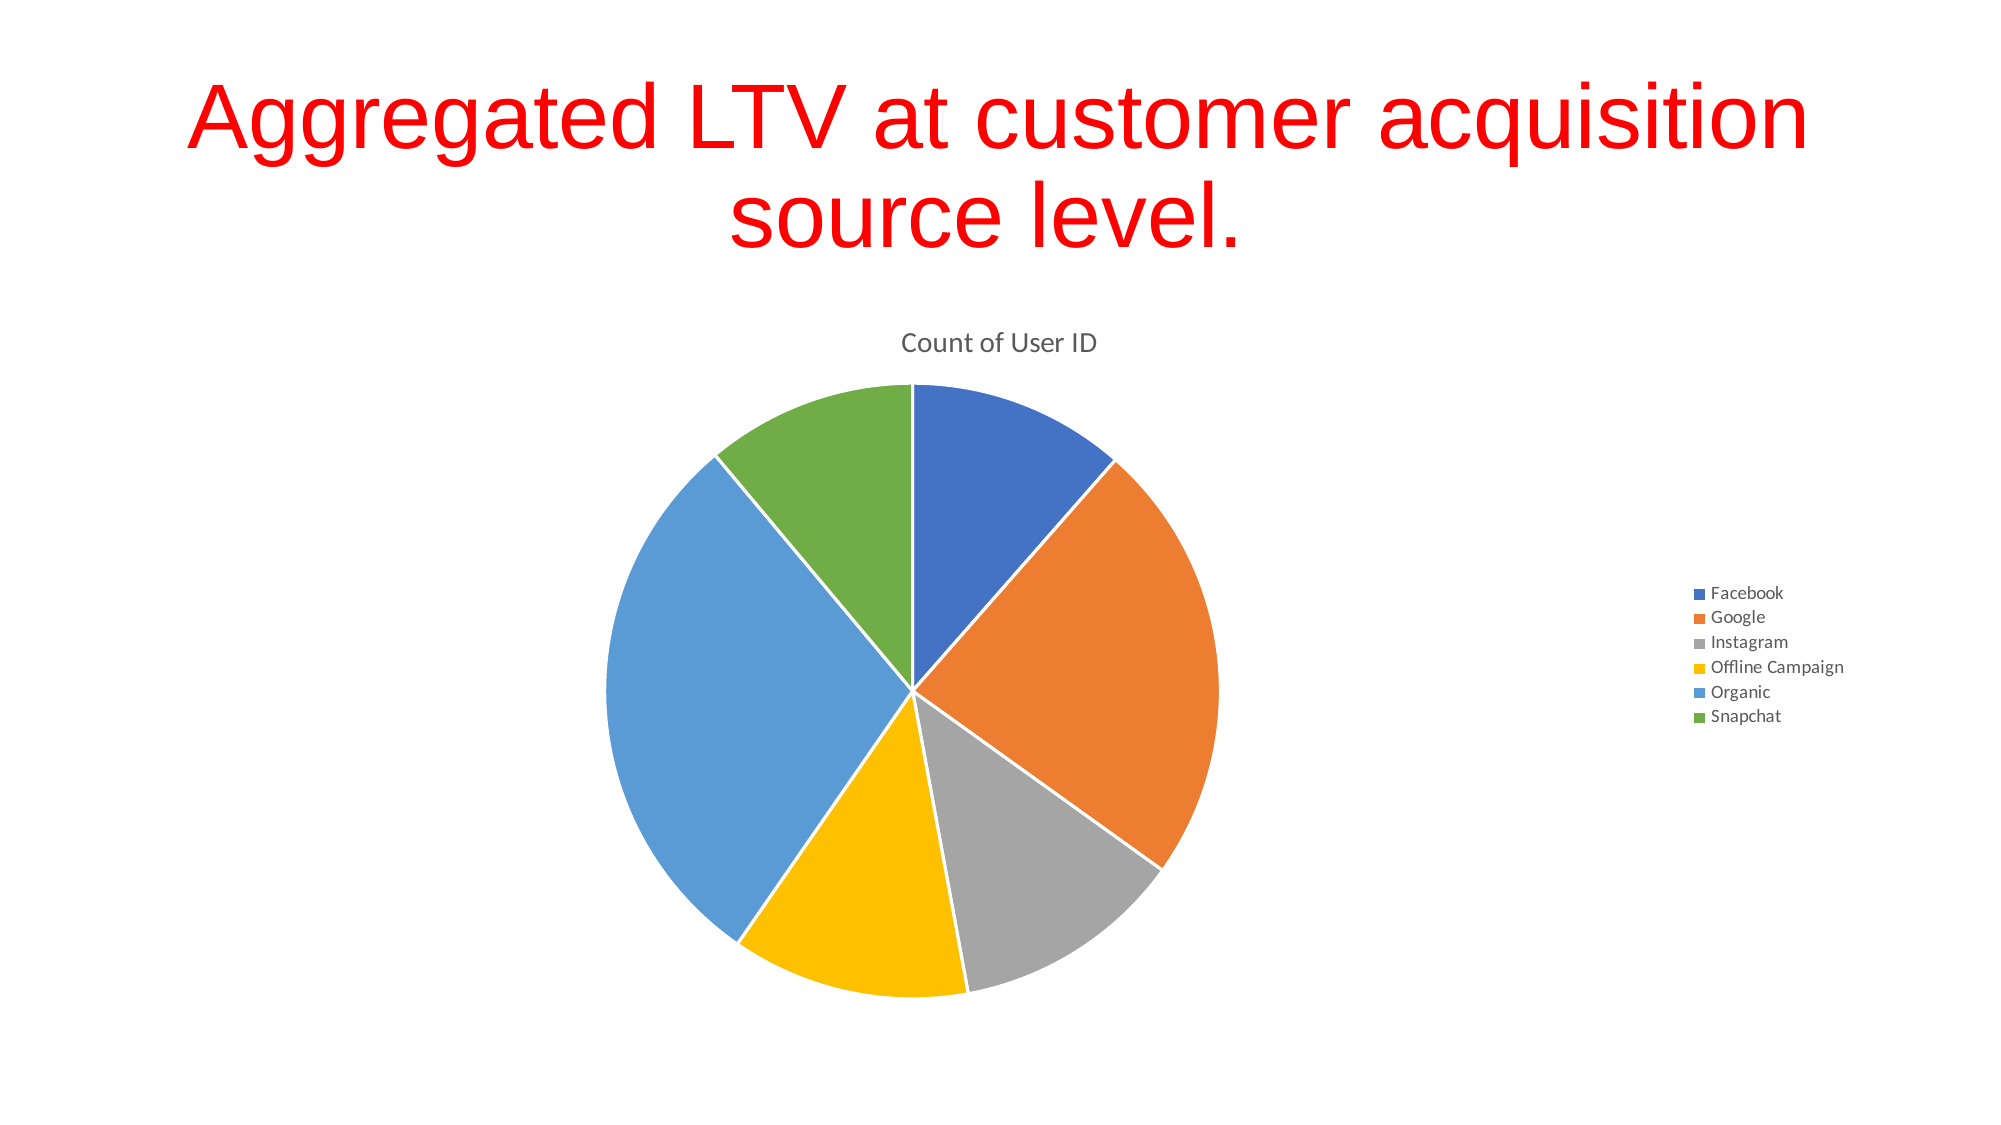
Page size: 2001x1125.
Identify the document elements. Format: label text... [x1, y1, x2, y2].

title Aggregated LTV at customer acquisition source level. [137, 59, 1863, 278]
chart [137, 299, 1863, 1014]
